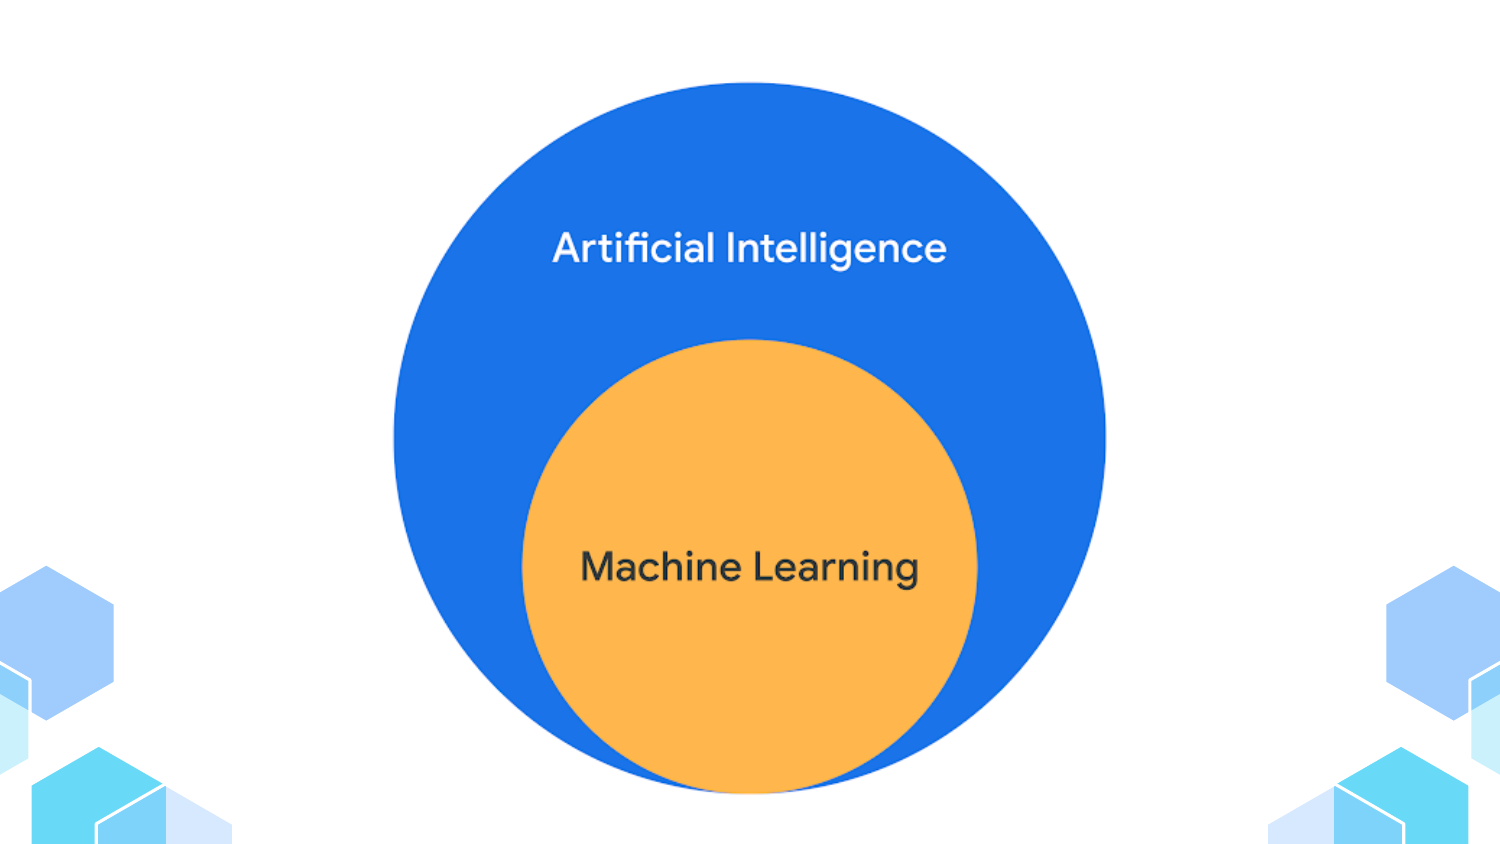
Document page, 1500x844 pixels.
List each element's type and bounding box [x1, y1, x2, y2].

picture [380, 69, 1120, 809]
